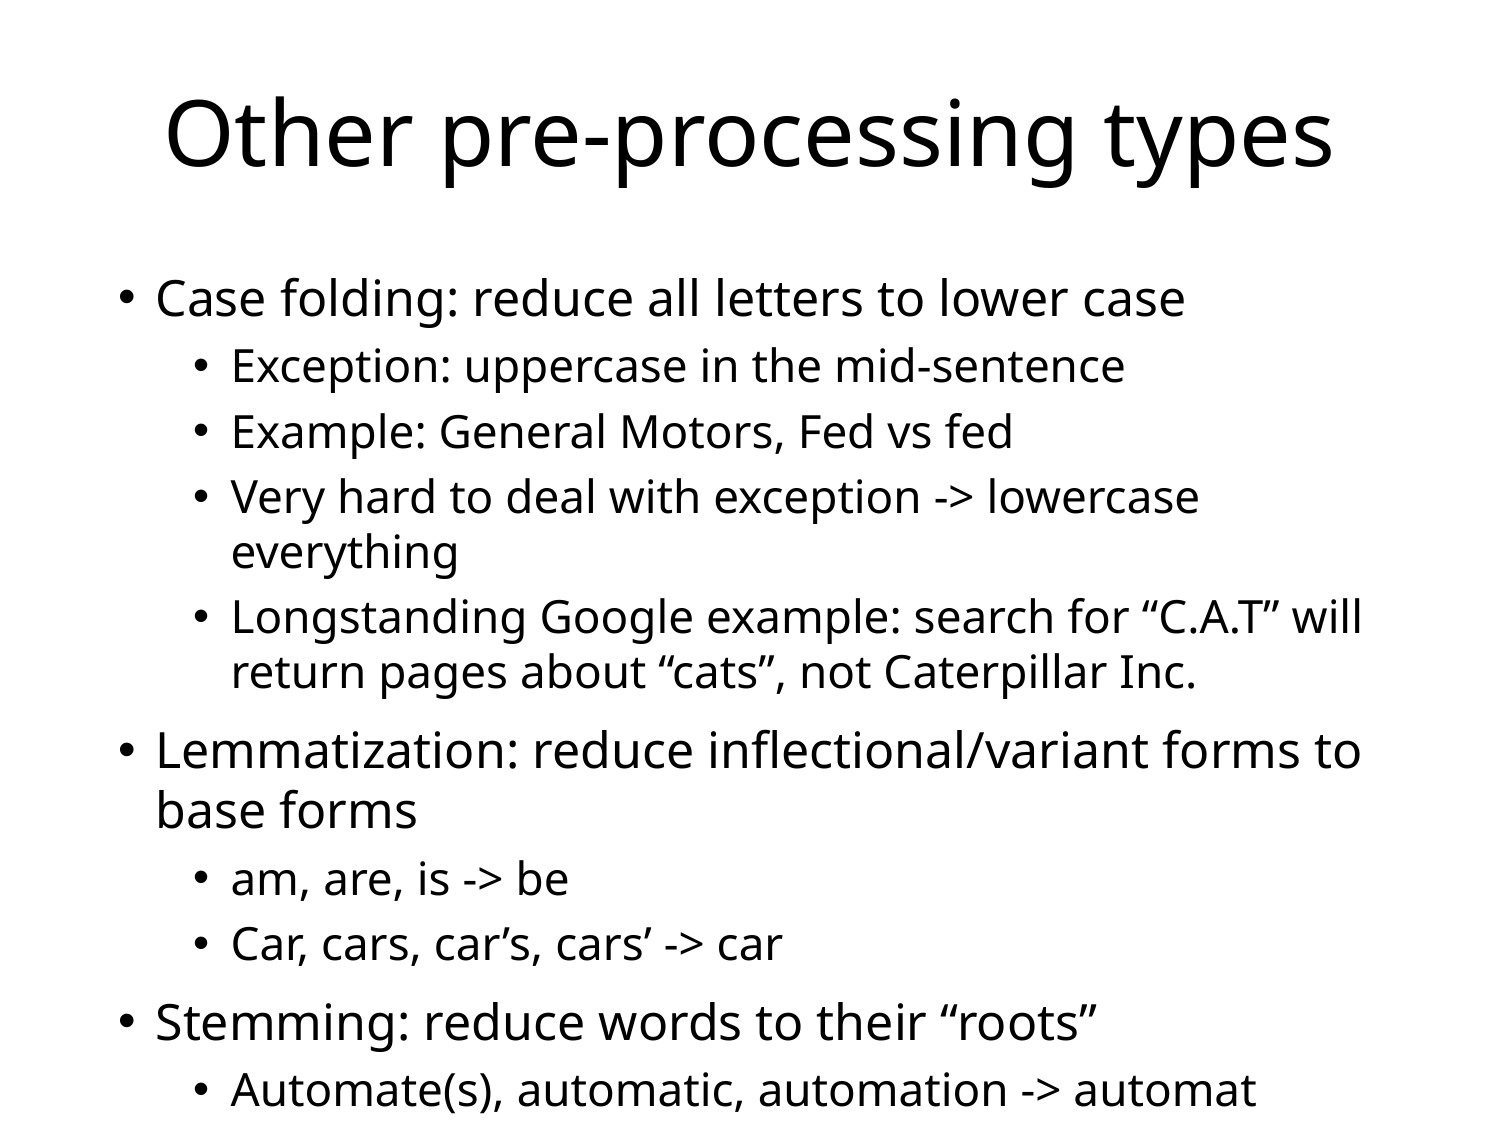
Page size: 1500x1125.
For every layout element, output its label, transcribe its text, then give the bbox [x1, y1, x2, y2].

list Case folding: reduce all letters to lower case Exception: uppercase in the mid-sentence Example: General Motors, Fed vs fed Very hard to deal with exception -> lowercase everything Longstanding Google example: search for “C.A.T” will return pages about “cats”, not Caterpillar Inc. Lemmatization: reduce inflectional/variant forms to base forms am, are, is -> be Car, cars, car’s, cars’ -> car Stemming: reduce words to their “roots” Automate(s), automatic, automation -> automat [103, 259, 1397, 1115]
title Other pre-processing types [103, 27, 1397, 246]
